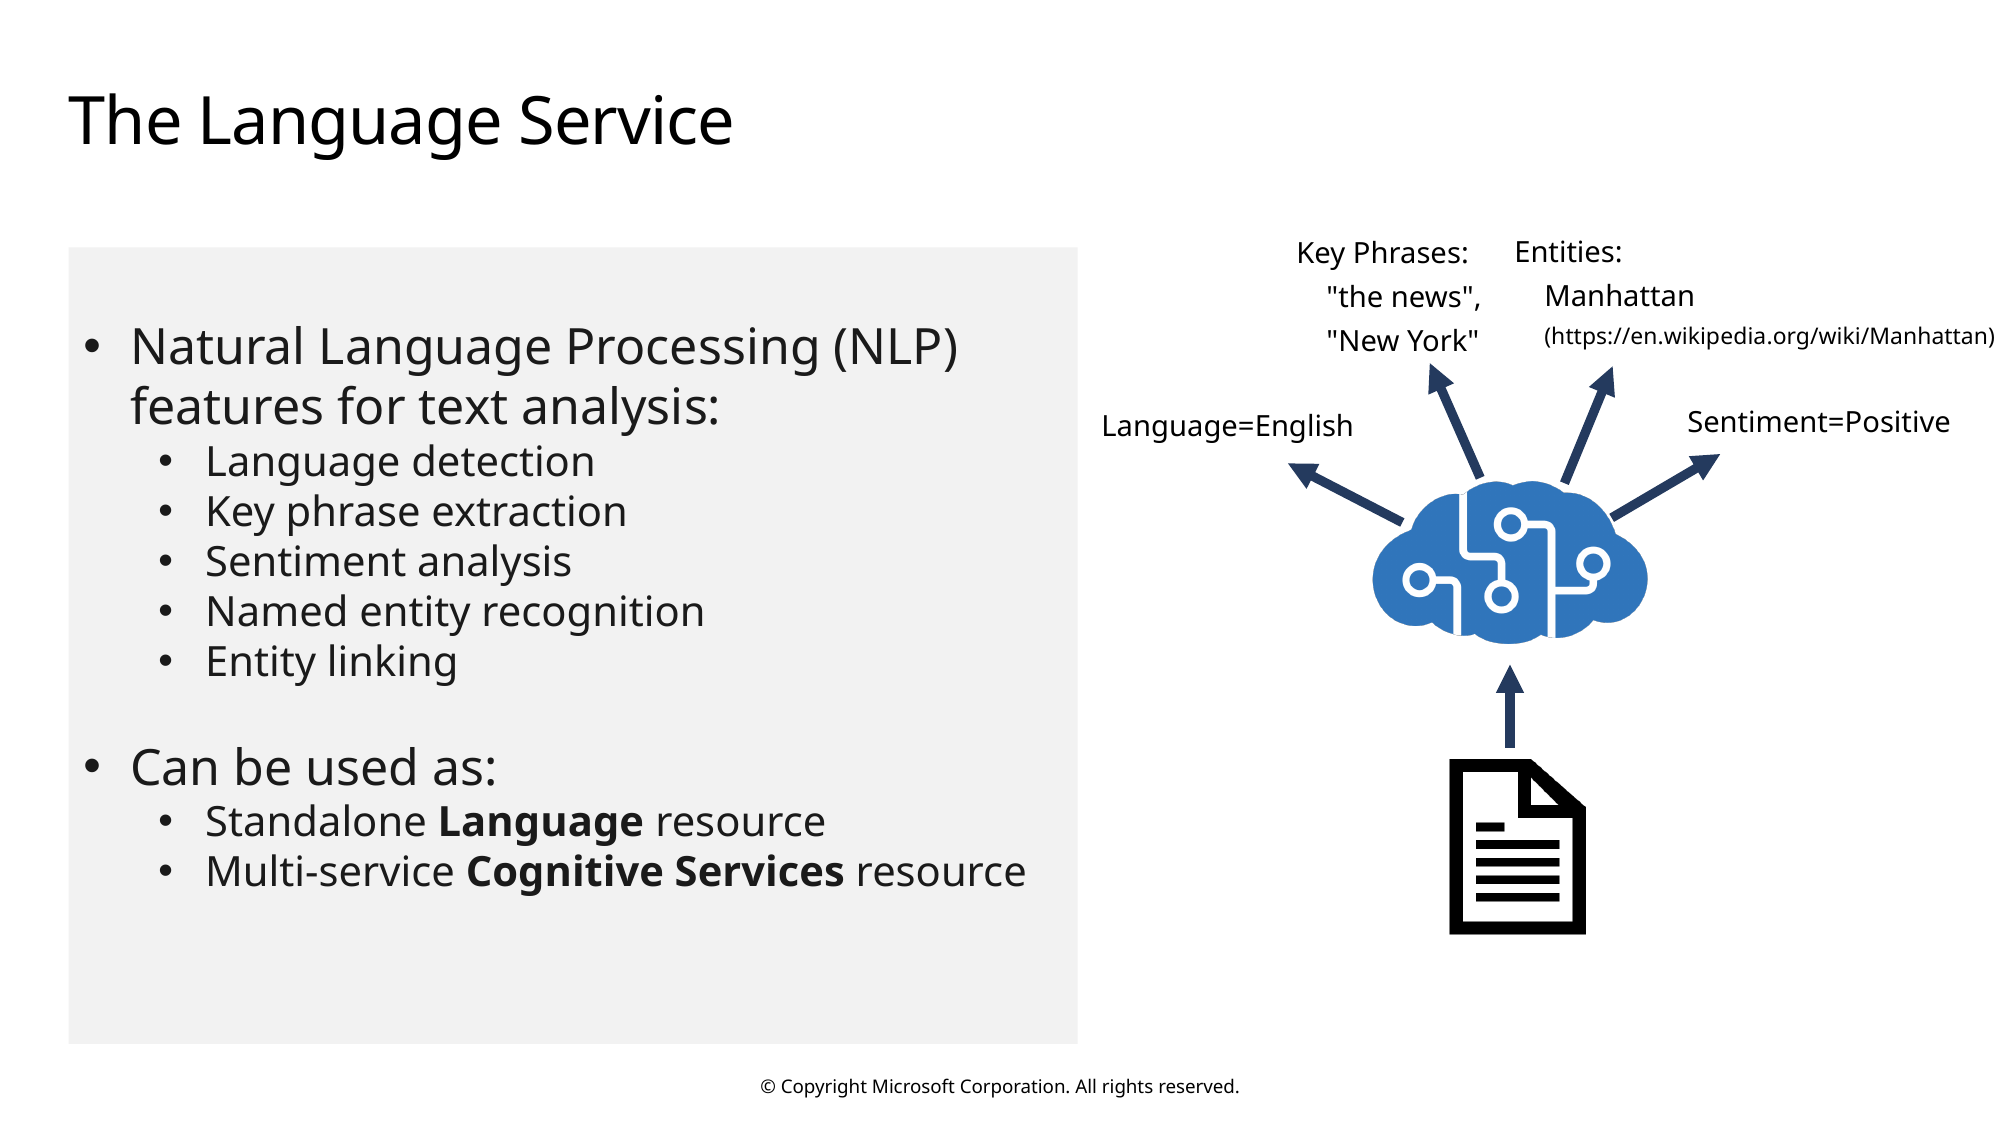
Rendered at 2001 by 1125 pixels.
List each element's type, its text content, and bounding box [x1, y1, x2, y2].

picture [1371, 480, 1649, 645]
text_box Language=English [1071, 395, 1385, 459]
text_box Key Phrases: "the news", "New York" [1266, 214, 1512, 382]
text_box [1564, 366, 1613, 484]
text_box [1287, 463, 1403, 523]
picture [1412, 740, 1624, 952]
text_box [1611, 453, 1721, 519]
text_box Entities: Manhattan (https://en.wikipedia.org/wiki/Manhattan) [1484, 213, 2000, 374]
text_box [1429, 362, 1481, 479]
title The Language Service [68, 72, 1930, 184]
text_box Sentiment=Positive [1657, 391, 1982, 455]
text_box Natural Language Processing (NLP) features for text analysis: Language detection Key phrase extraction Sentiment analysis Named entity recognition Entity linking Can be used as: Standalone Language resource Multi-service Cognitive Services resource [68, 247, 1078, 1044]
